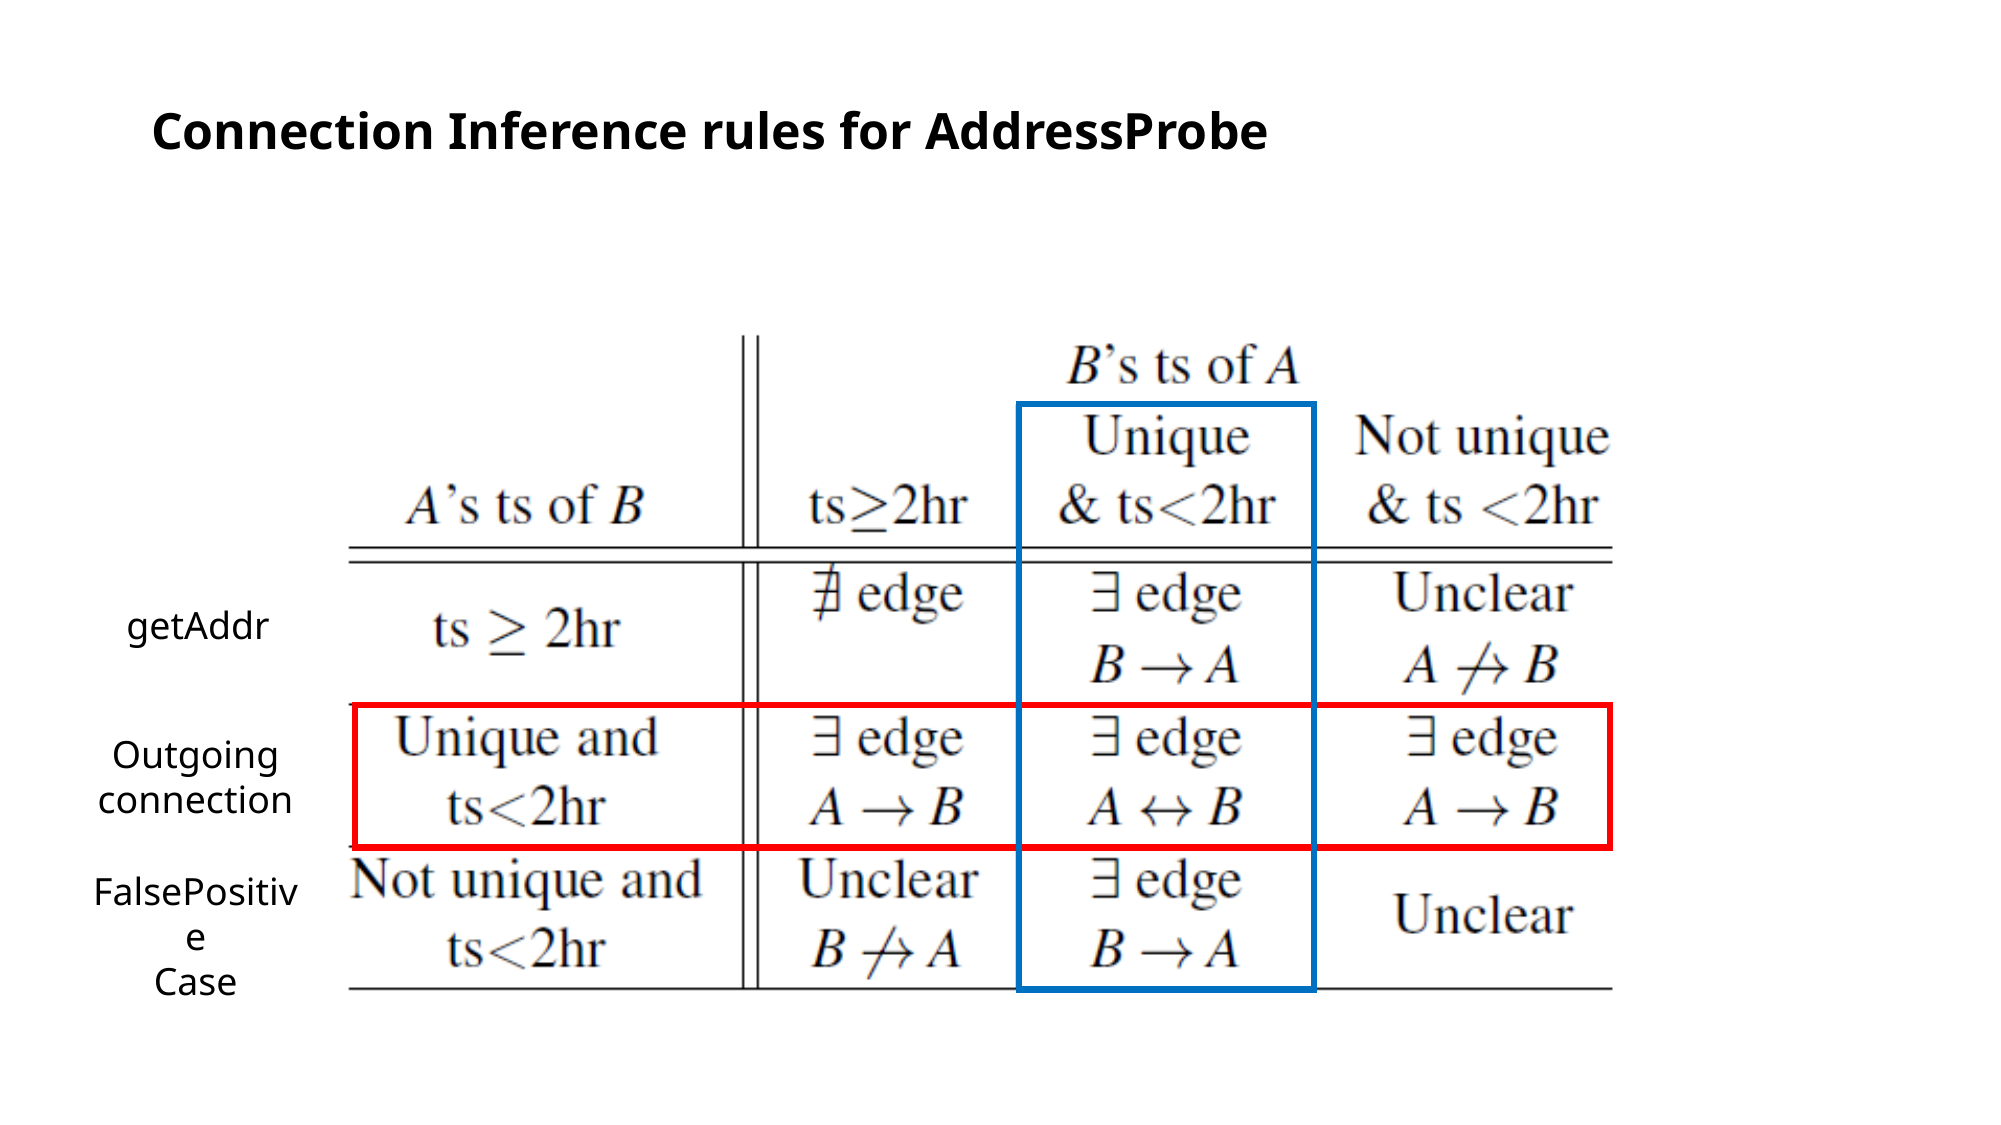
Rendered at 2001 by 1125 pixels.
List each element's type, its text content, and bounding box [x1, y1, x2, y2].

text_box FalsePositive Case [72, 860, 319, 1011]
text_box Outgoing connection [72, 723, 318, 828]
picture [318, 292, 1682, 1005]
text_box getAddr [75, 594, 318, 655]
text_box Connection Inference rules for AddressProbe [136, 92, 1810, 168]
